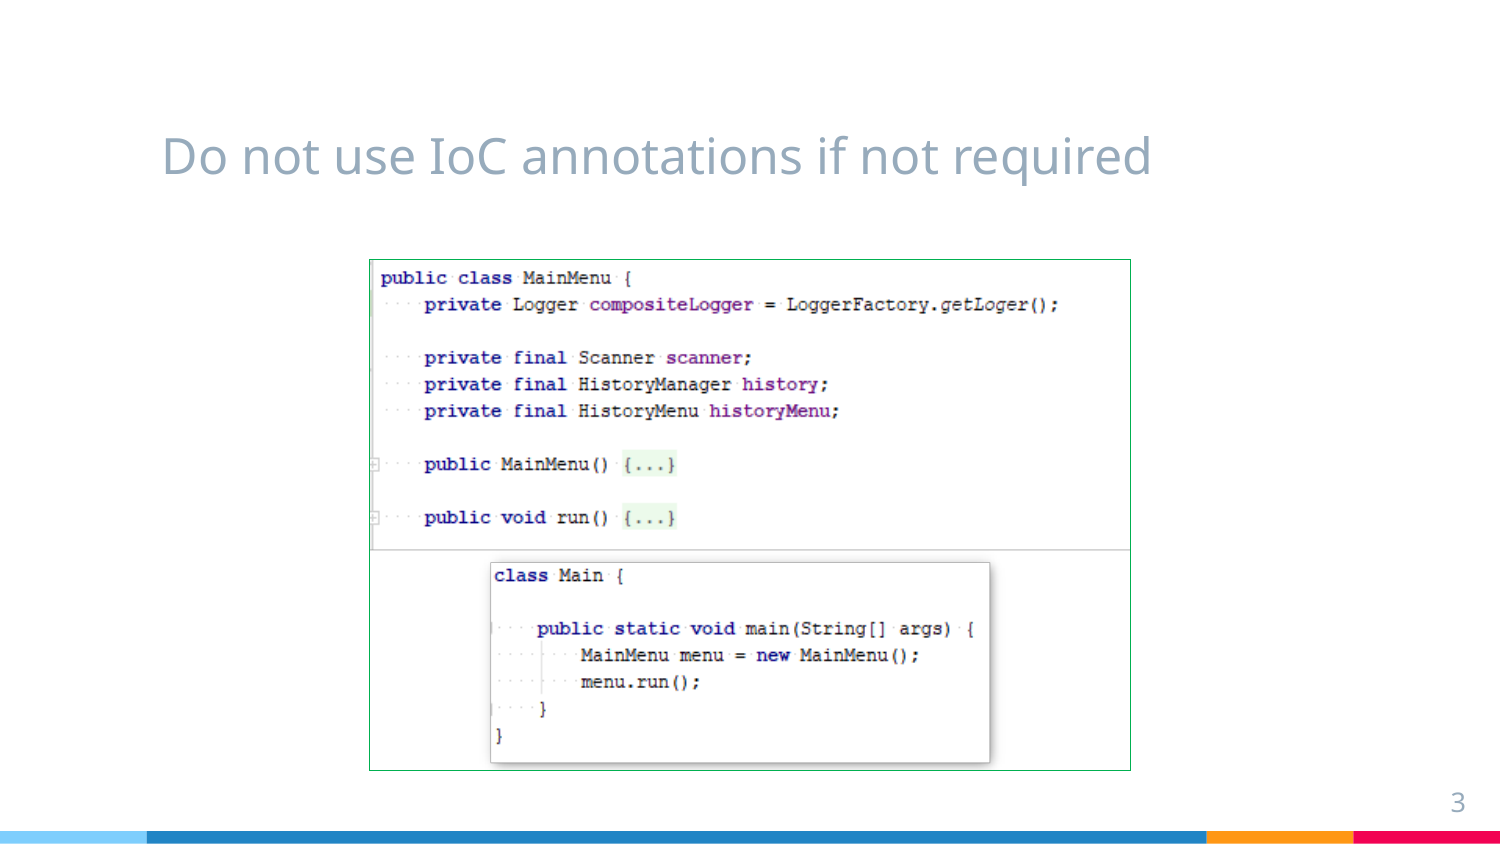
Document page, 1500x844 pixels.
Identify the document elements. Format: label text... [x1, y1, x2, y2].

slide_number 3 [1391, 770, 1482, 822]
picture [368, 258, 1131, 771]
title Do not use IoC annotations if not required [146, 58, 1207, 200]
